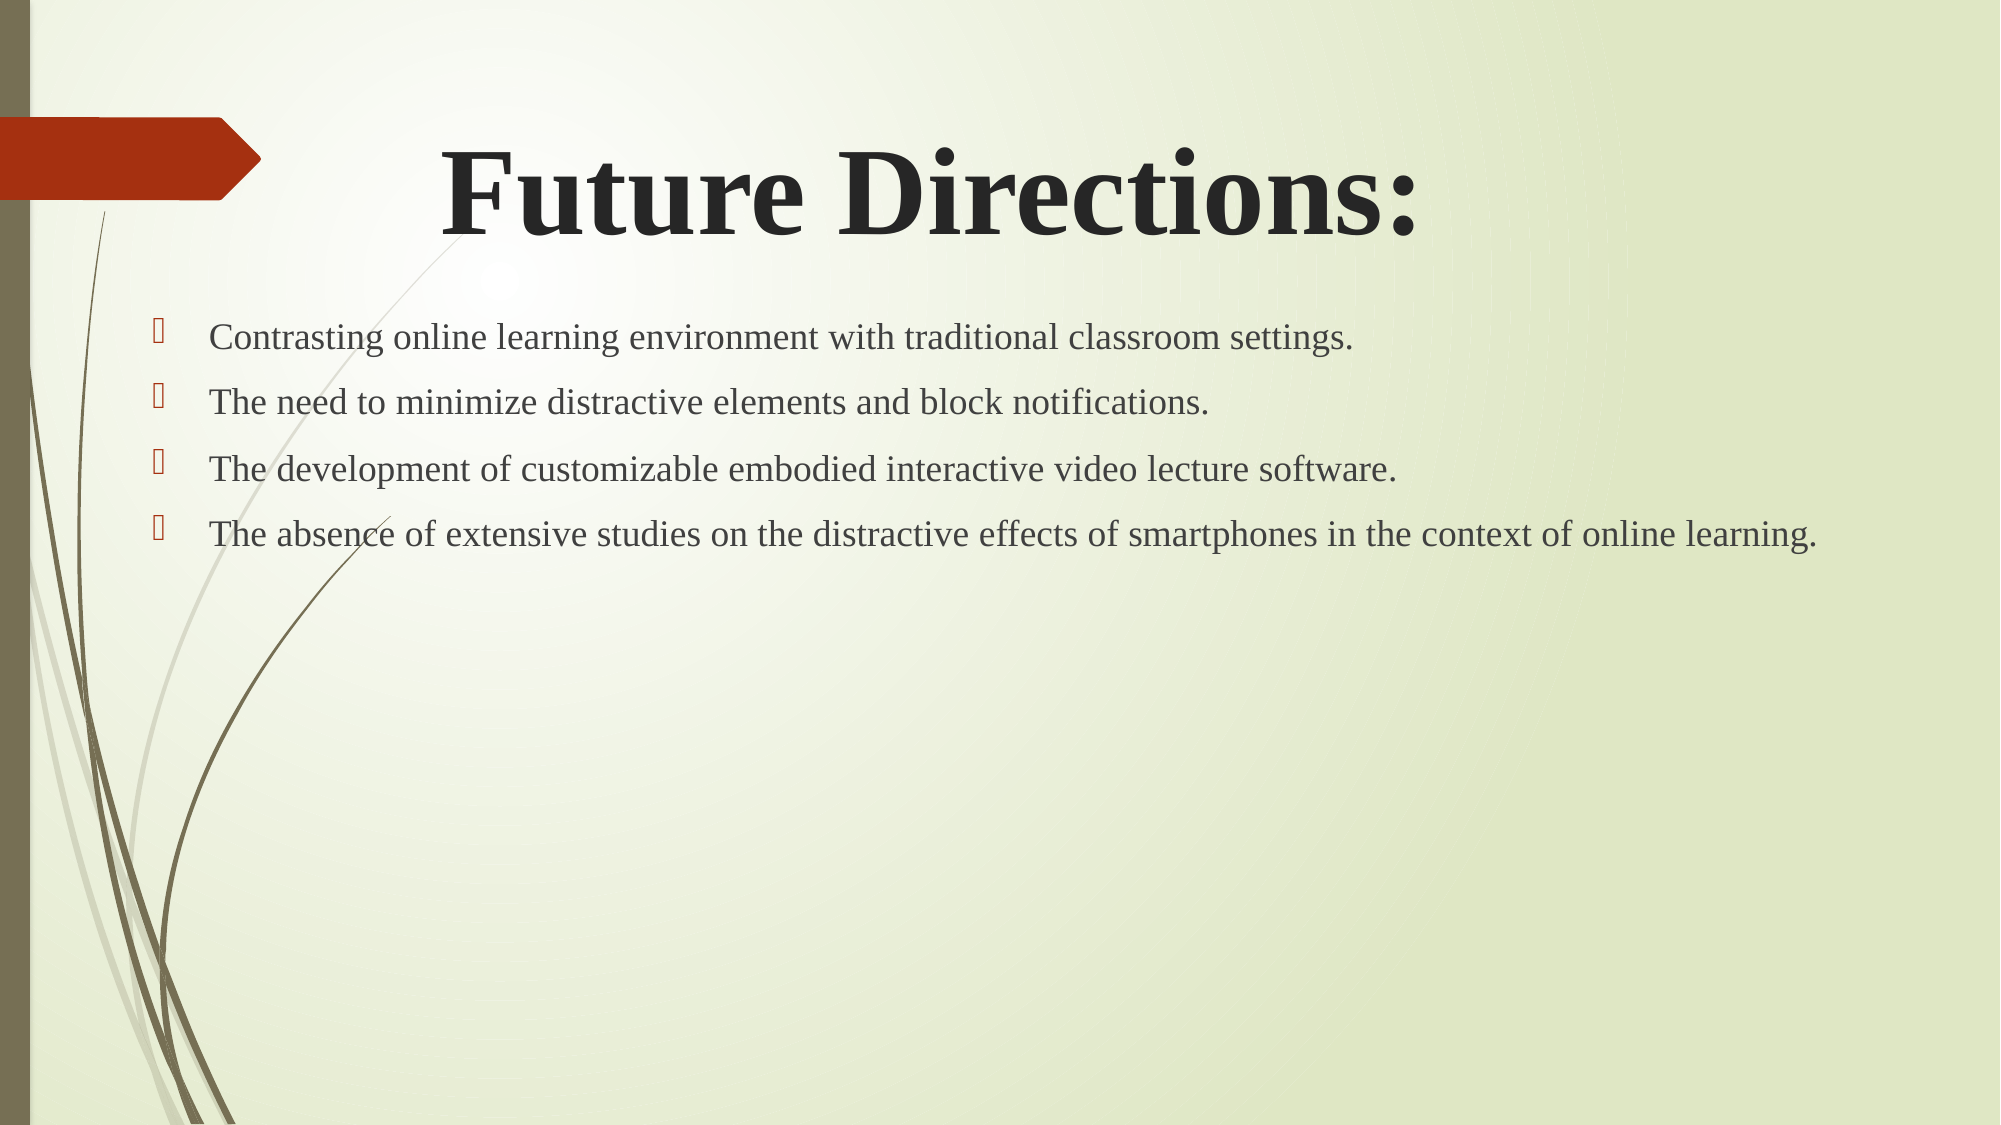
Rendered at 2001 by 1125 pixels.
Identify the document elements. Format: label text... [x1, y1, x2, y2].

list Contrasting online learning environment with traditional classroom settings. The need to minimize distractive elements and block notifications. The development of customizable embodied interactive video lecture software. The absence of extensive studies on the distractive effects of smartphones in the context of online learning. [137, 304, 1863, 1018]
title Future Directions: [425, 102, 1888, 313]
